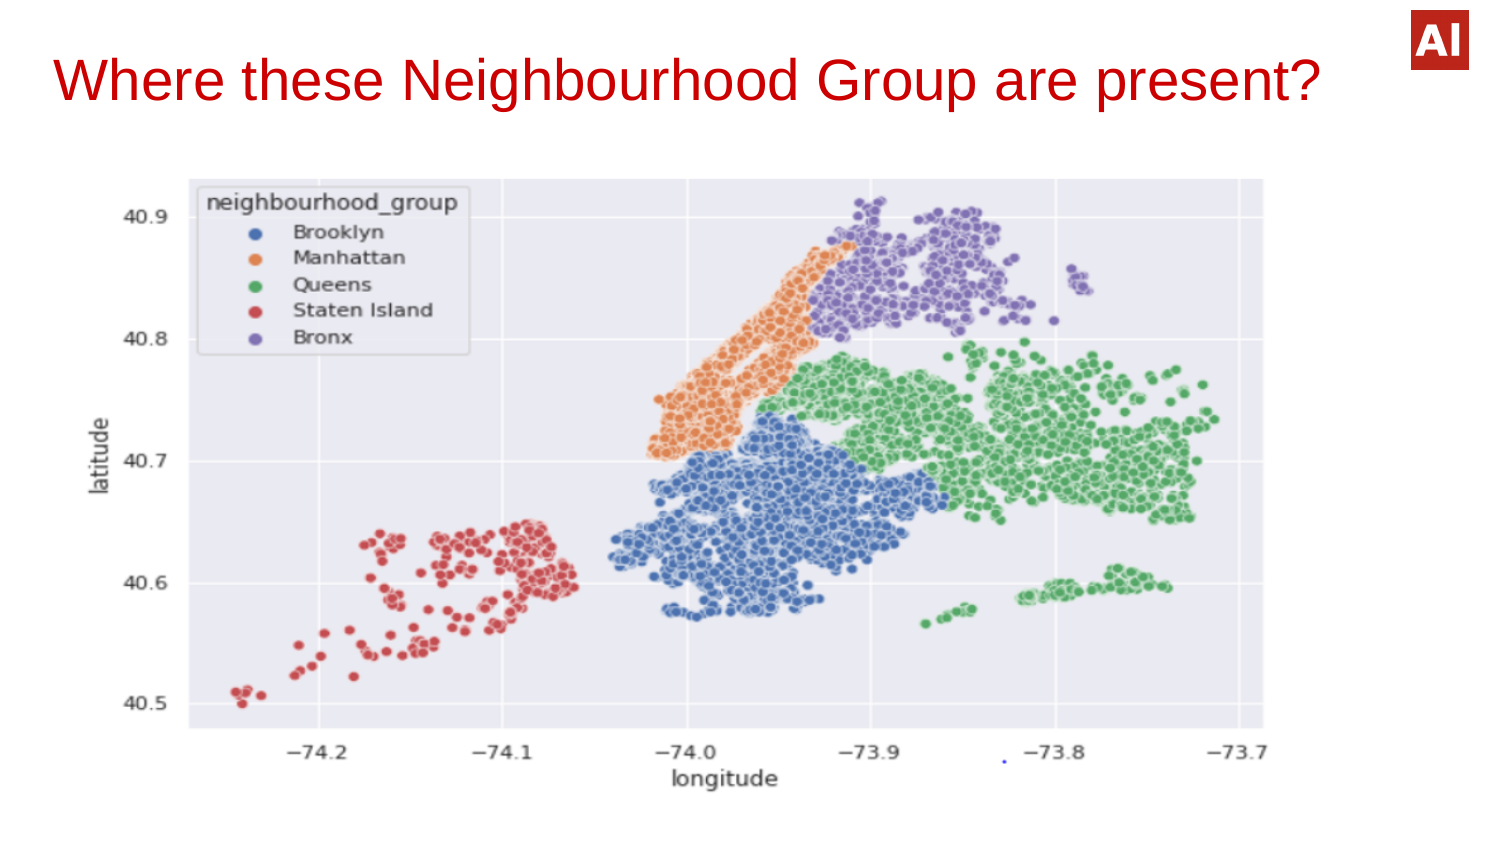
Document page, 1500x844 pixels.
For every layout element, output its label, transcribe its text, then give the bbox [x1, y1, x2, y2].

picture [1411, 10, 1469, 70]
title Where these Neighbourhood Group are present? [38, 27, 1437, 122]
picture [50, 170, 1347, 821]
